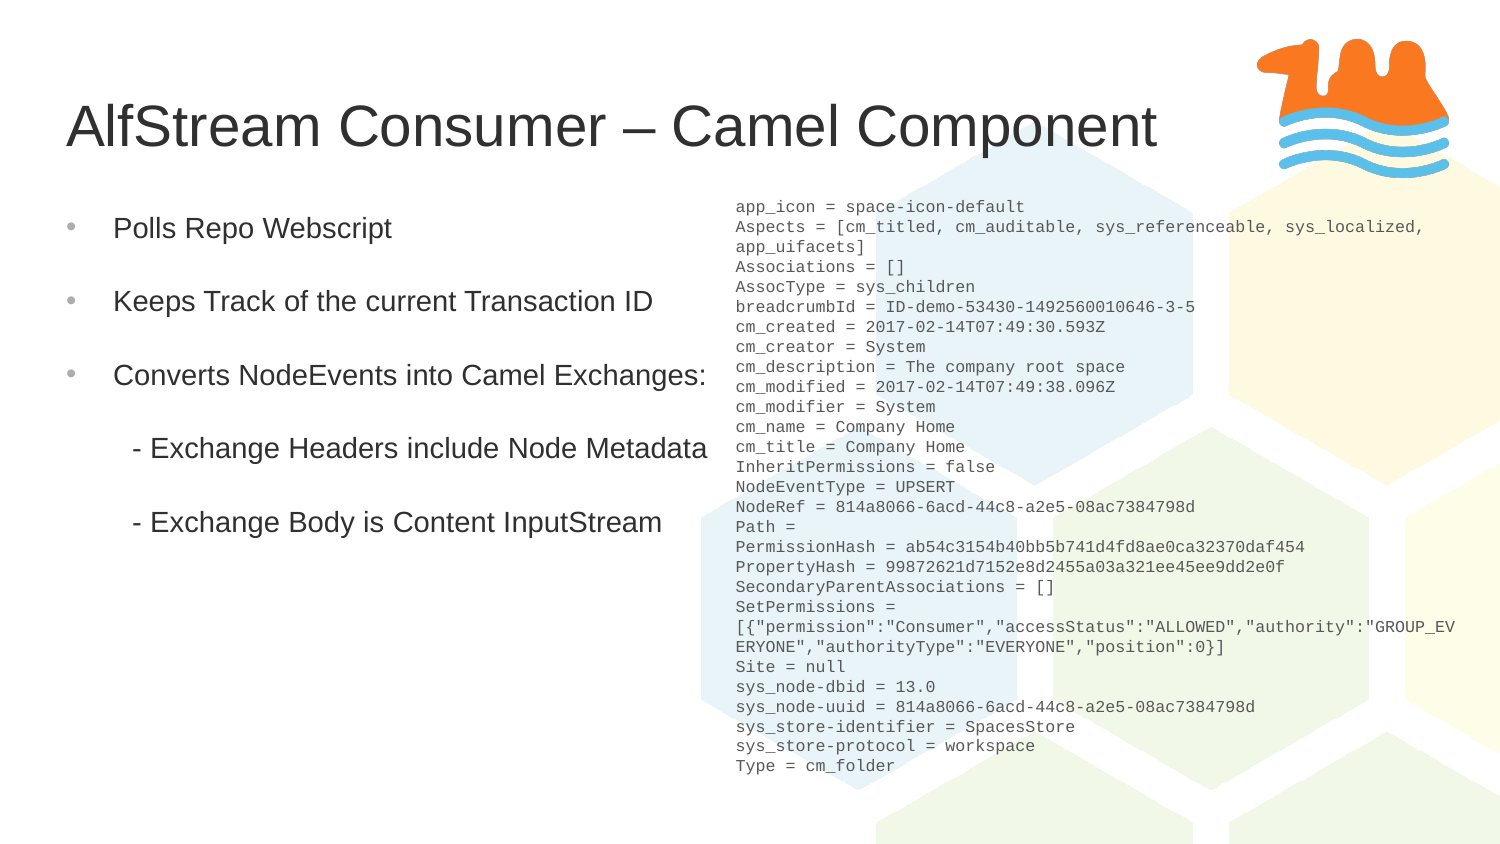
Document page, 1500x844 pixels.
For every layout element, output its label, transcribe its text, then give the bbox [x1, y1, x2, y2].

title AlfStream Consumer – Camel Component [51, 72, 1252, 167]
picture [0, 0, 1500, 844]
list Polls Repo Webscript Keeps Track of the current Transaction ID Converts NodeEvents into Camel Exchanges: - Exchange Headers include Node Metadata - Exchange Body is Content InputStream [51, 189, 729, 801]
text_box app_icon = space-icon-default Aspects = [cm_titled, cm_auditable, sys_referenceable, sys_localized, app_uifacets] Associations = [] AssocType = sys_children breadcrumbId = ID-demo-53430-1492560010646-3-5 cm_created = 2017-02-14T07:49:30.593Z cm_creator = System cm_description = The company root space cm_modified = 2017-02-14T07:49:38.096Z cm_modifier = System cm_name = Company Home cm_title = Company Home InheritPermissions = false NodeEventType = UPSERT NodeRef = 814a8066-6acd-44c8-a2e5-08ac7384798d Path = PermissionHash = ab54c3154b40bb5b741d4fd8ae0ca32370daf454 PropertyHash = 99872621d7152e8d2455a03a321ee45ee9dd2e0f SecondaryParentAssociations = [] SetPermissions = [{"permission":"Consumer","accessStatus":"ALLOWED","authority":"GROUP_EVERYONE","authorityType":"EVERYONE","position":0}] Site = null sys_node-dbid = 13.0 sys_node-uuid = 814a8066-6acd-44c8-a2e5-08ac7384798d sys_store-identifier = SpacesStore sys_store-protocol = workspace Type = cm_folder [720, 188, 1471, 783]
